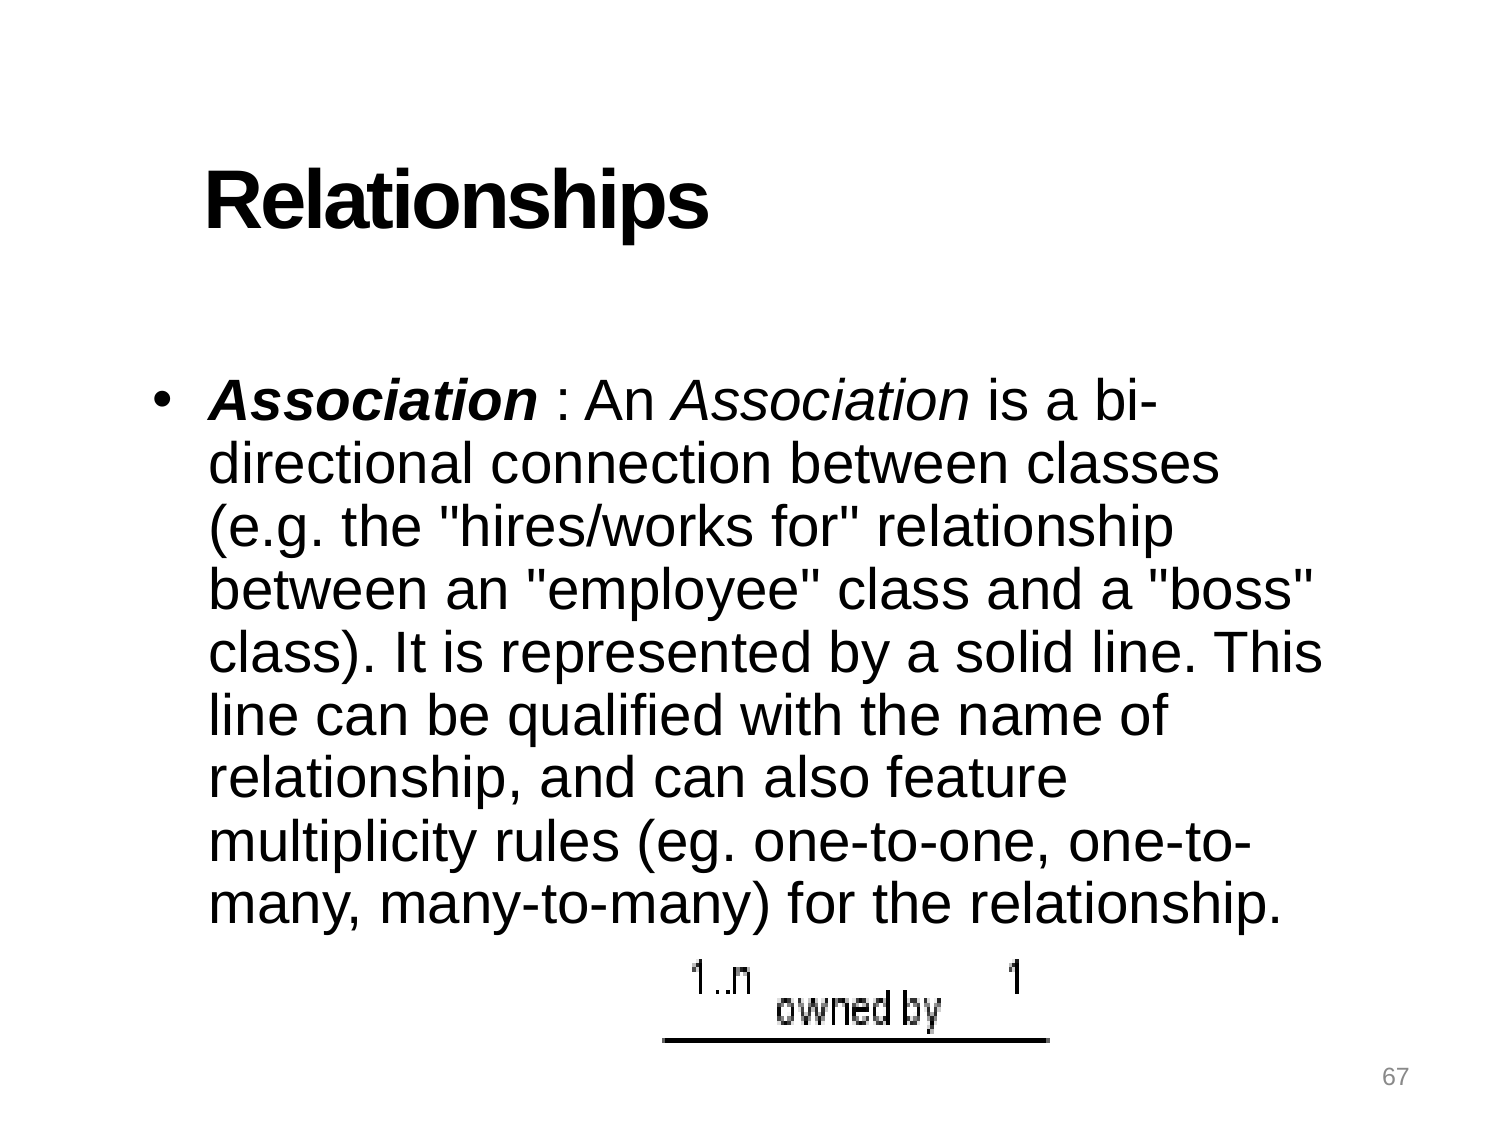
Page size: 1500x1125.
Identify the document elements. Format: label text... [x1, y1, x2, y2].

title Relationships [188, 101, 1468, 289]
list Association : An Association is a bi-directional connection between classes (e.g. the "hires/works for" relationship between an "employee" class and a "boss" class). It is represented by a solid line. This line can be qualified with the name of relationship, and can also feature multiplicity rules (eg. one-to-one, one-to-many, many-to-many) for the relationship. [137, 362, 1350, 950]
slide_number 67 [1112, 1037, 1425, 1113]
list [662, 937, 1051, 1053]
